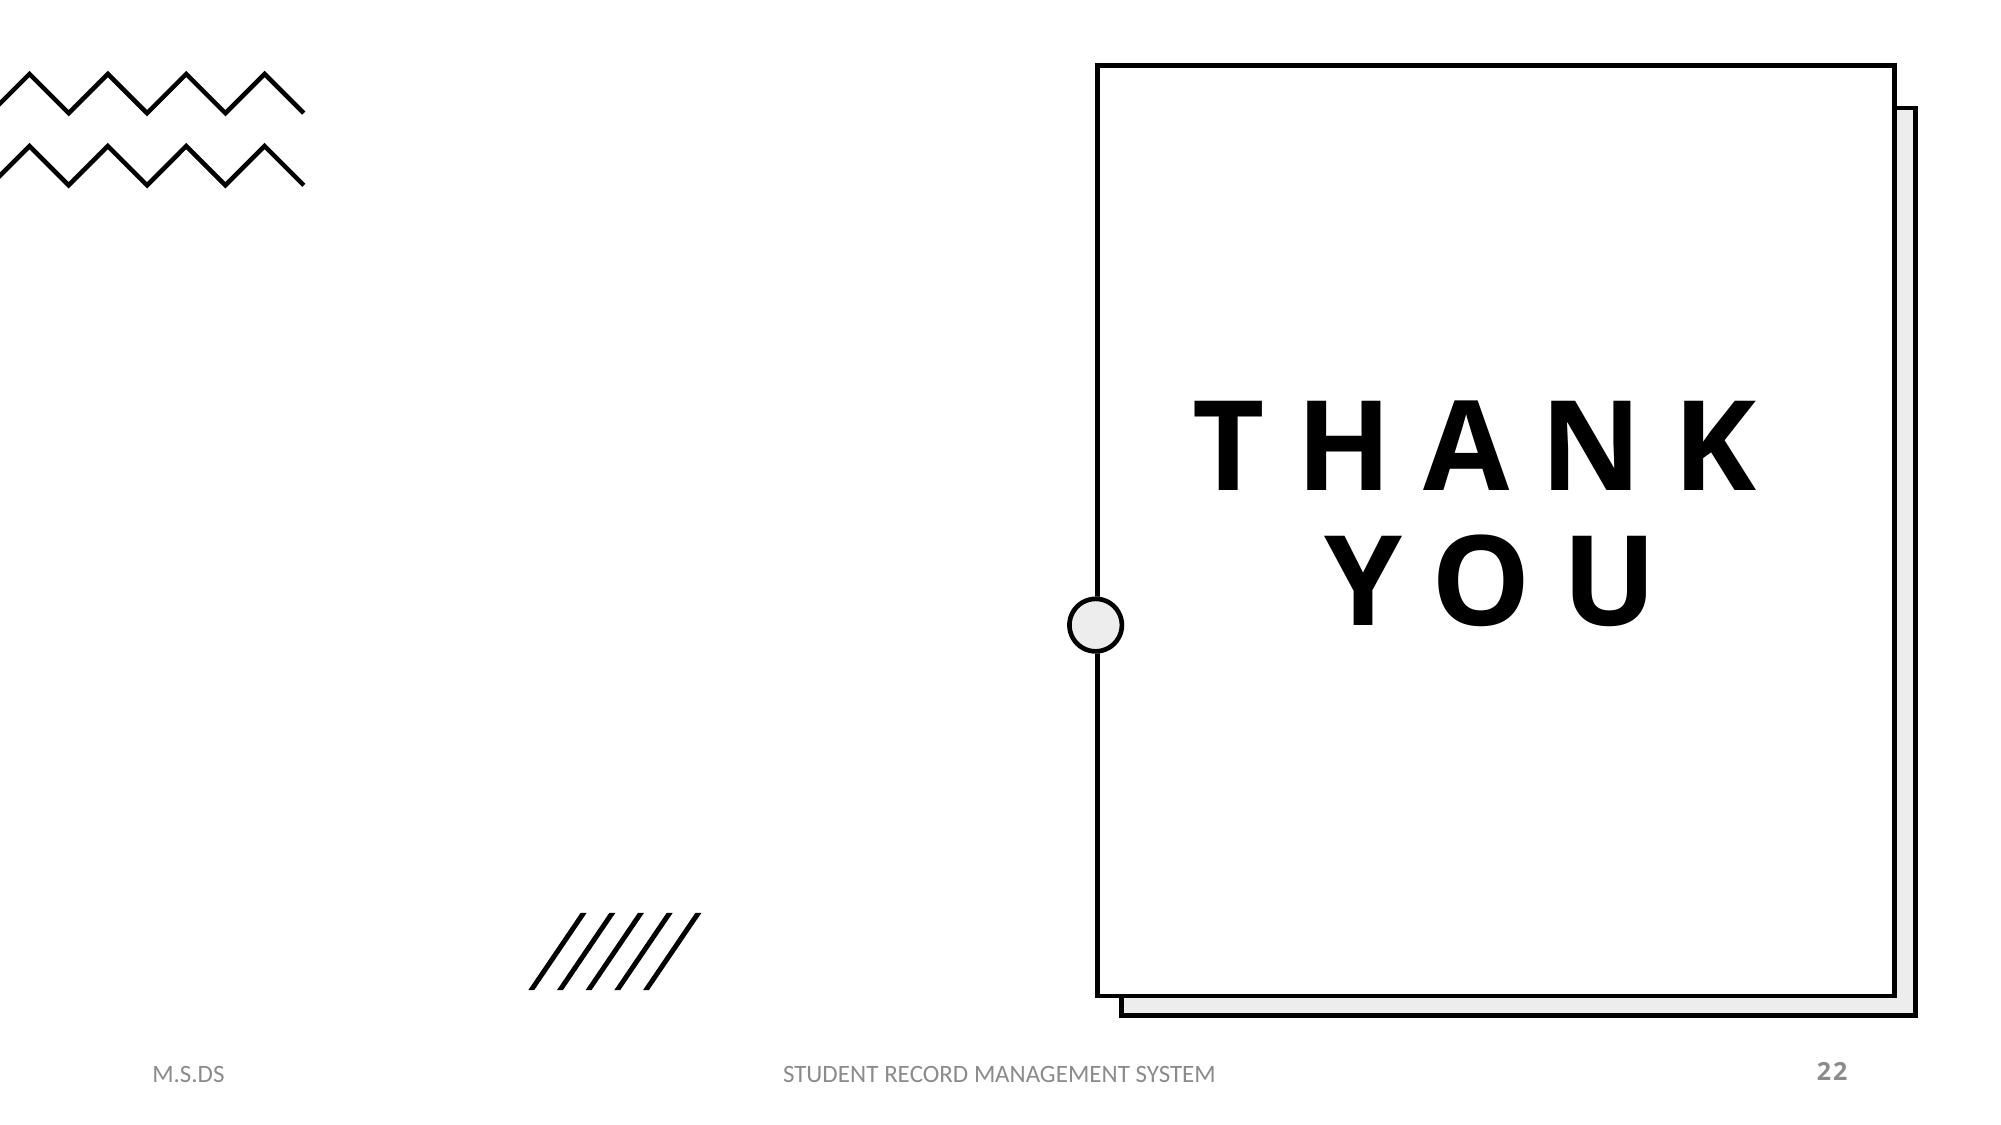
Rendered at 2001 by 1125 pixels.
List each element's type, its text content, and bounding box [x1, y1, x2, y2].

title THANK YOU [1145, 277, 1836, 758]
slide_number 22 [1412, 1042, 1863, 1103]
footer STUDENT RECORD MANAGEMENT SYSTEM [662, 1042, 1338, 1103]
slide_number M.S.DS [137, 1042, 588, 1103]
